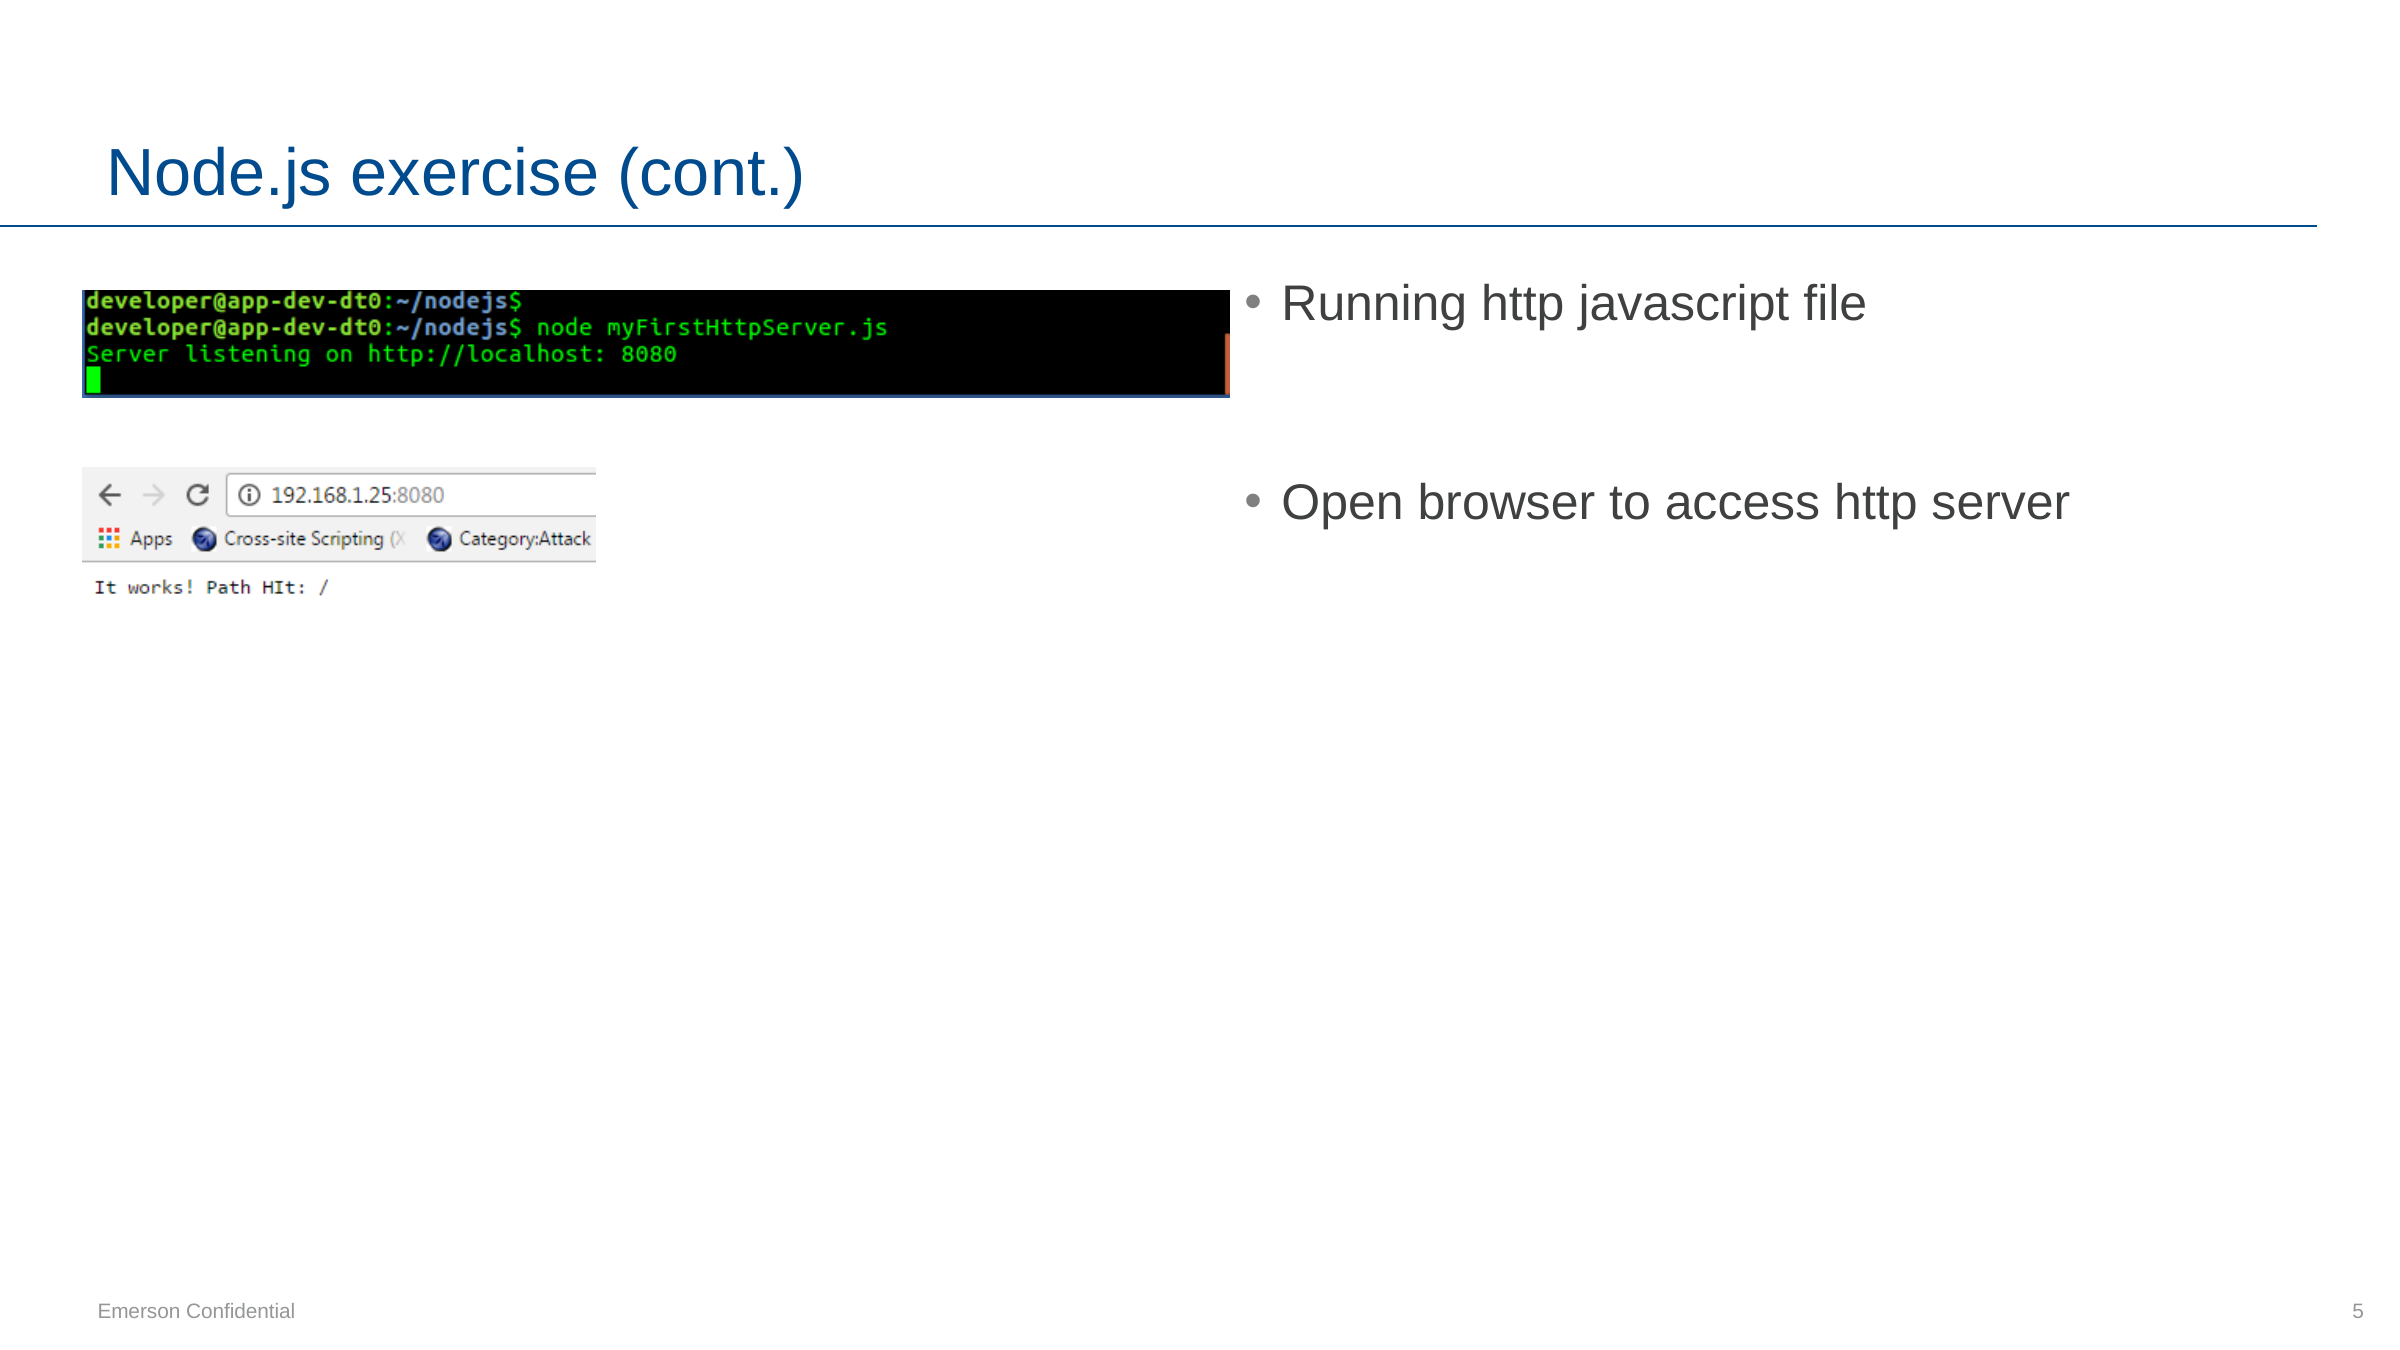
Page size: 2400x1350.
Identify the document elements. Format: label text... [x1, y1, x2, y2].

title Node.js exercise (cont.) [82, 54, 2318, 221]
picture [82, 289, 1230, 399]
list Running http javascript file Open browser to access http server [1229, 261, 2318, 1185]
footer Emerson Confidential [82, 1289, 312, 1330]
picture [82, 466, 596, 619]
slide_number 5 [2296, 1289, 2379, 1330]
